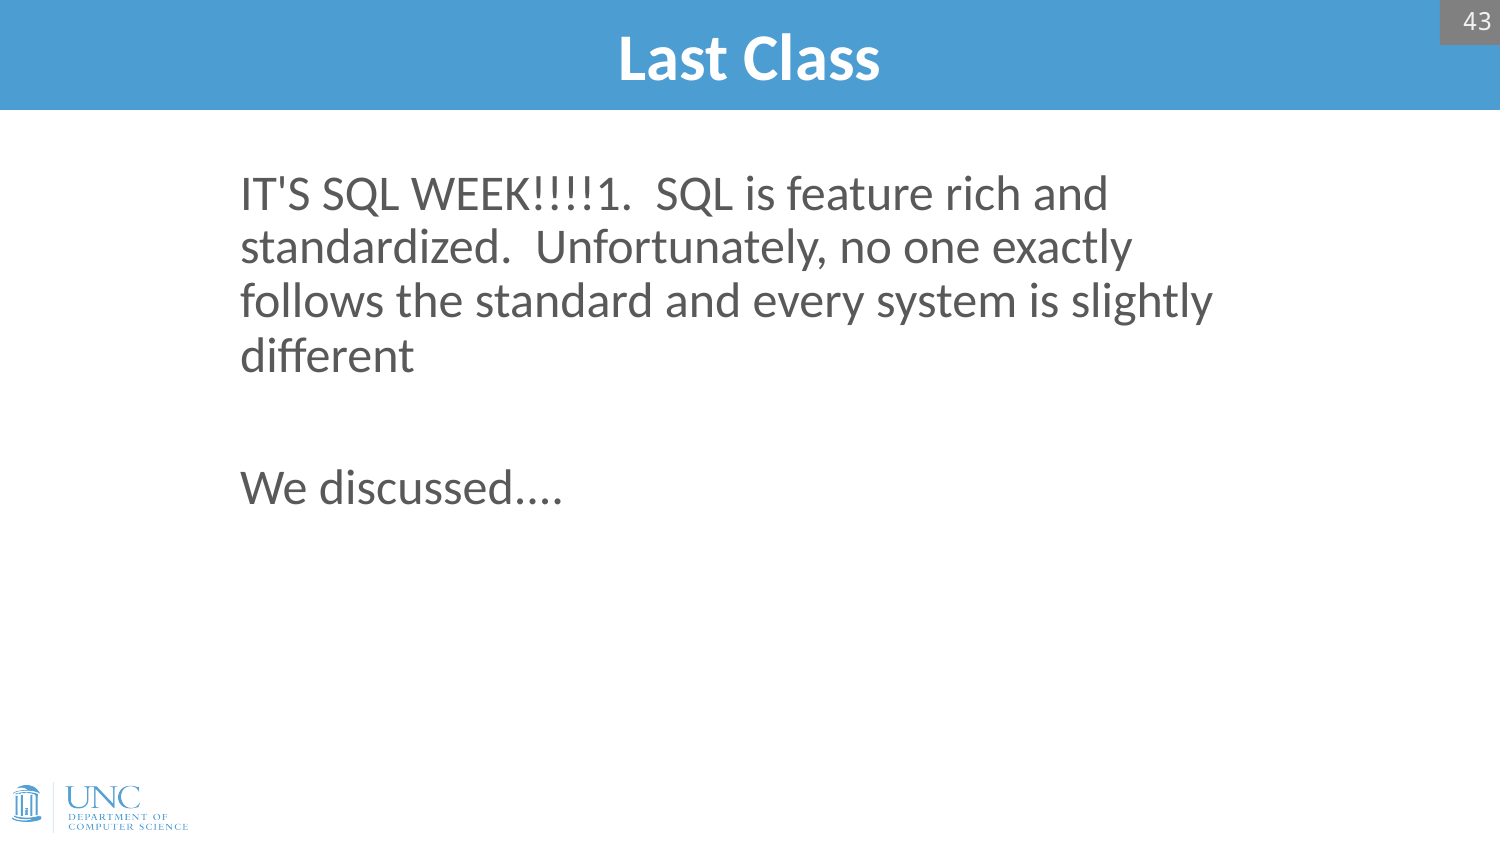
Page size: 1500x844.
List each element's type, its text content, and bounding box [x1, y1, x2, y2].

list IT'S SQL WEEK!!!!1. SQL is feature rich and standardized. Unfortunately, no one exactly follows the standard and every system is slightly different We discussed.... [225, 159, 1275, 760]
picture [12, 782, 188, 833]
text_box 43 [1439, 0, 1500, 45]
title Last Class [0, 0, 1500, 110]
